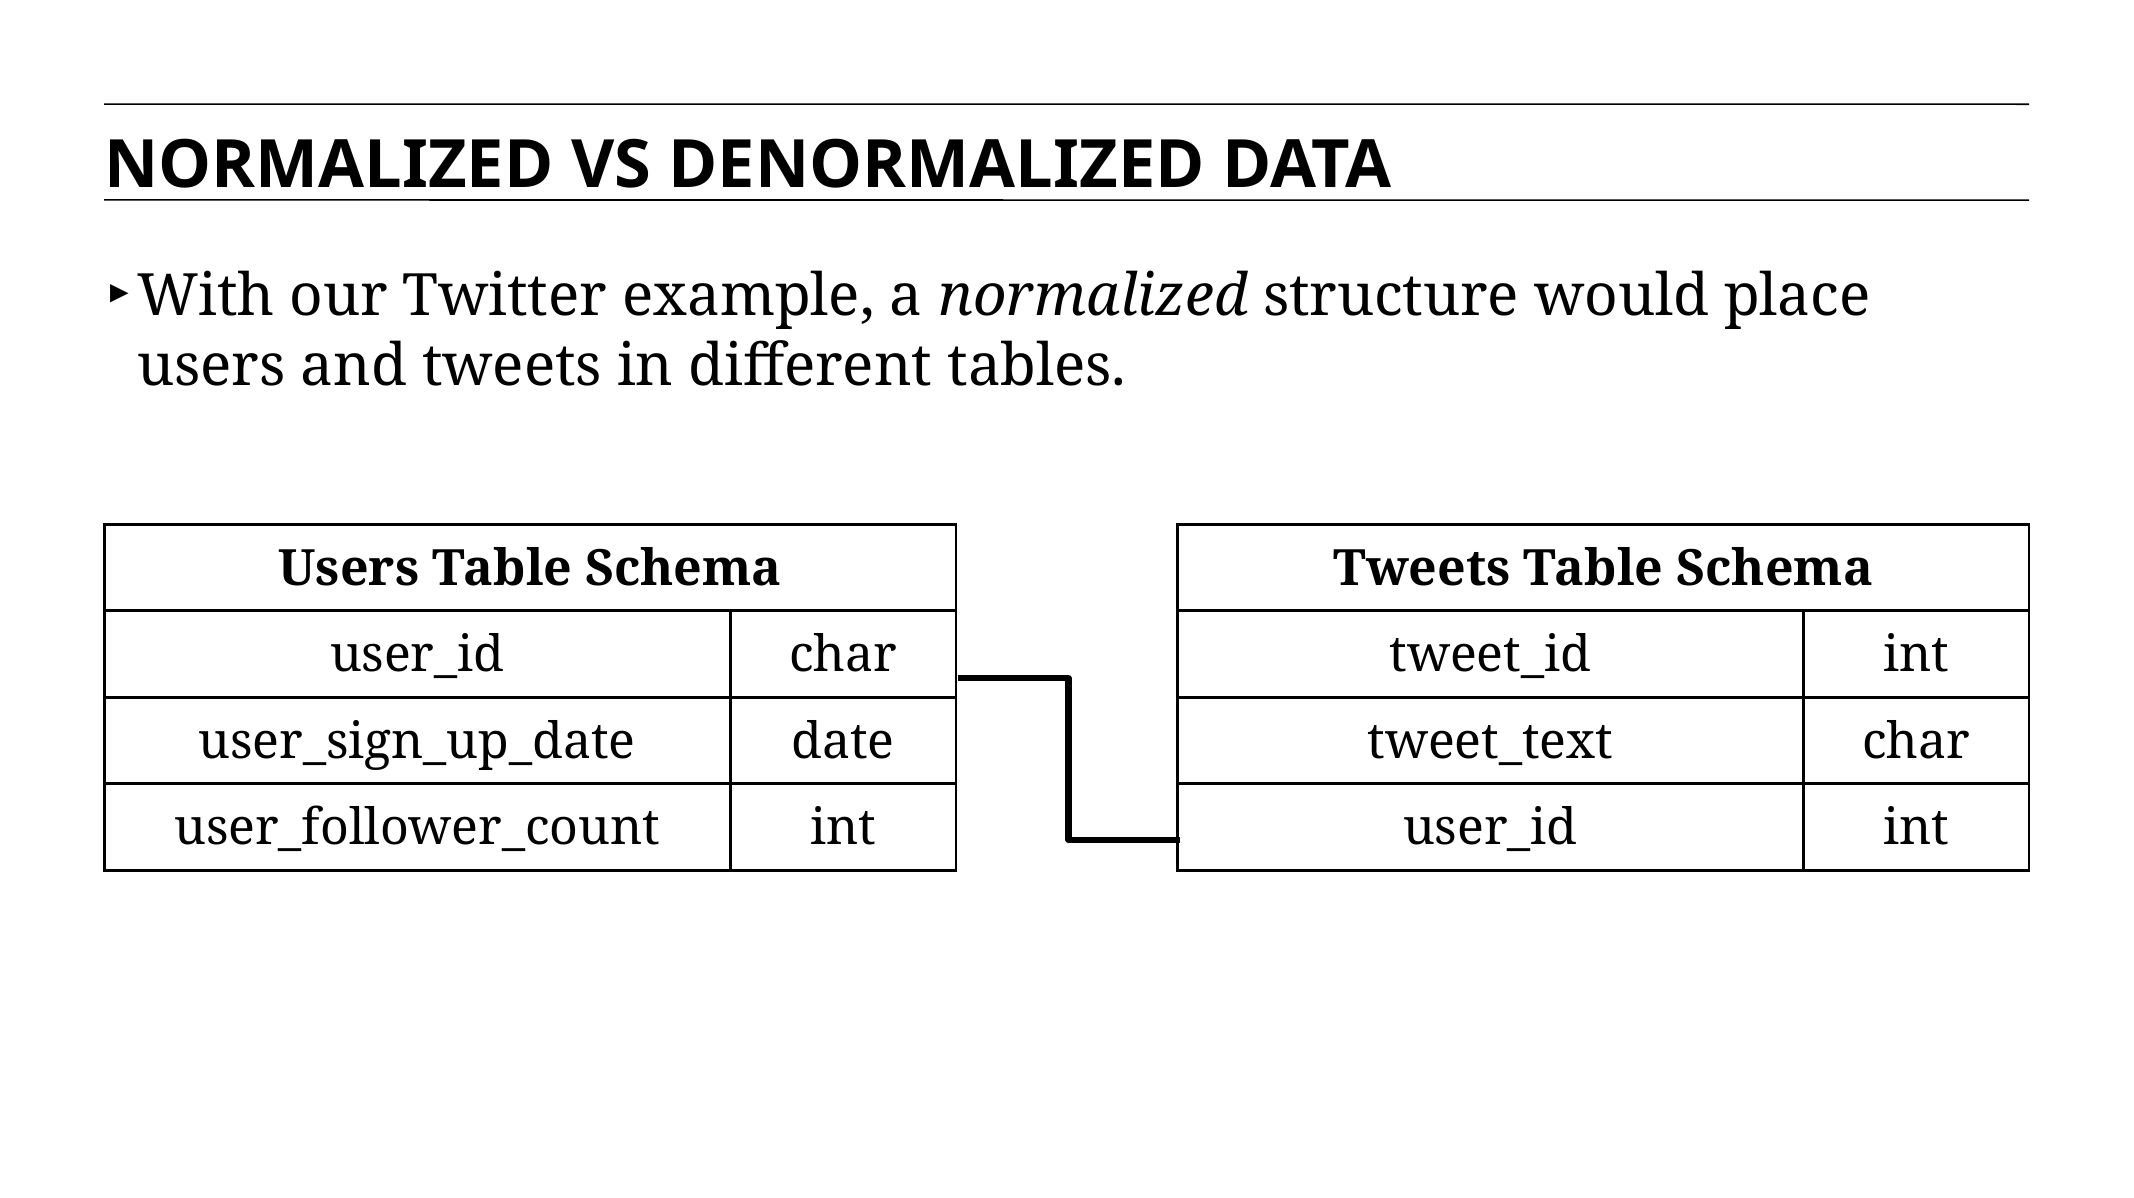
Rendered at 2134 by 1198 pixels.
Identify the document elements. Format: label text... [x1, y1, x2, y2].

text_box With our Twitter example, a normalized structure would place users and tweets in different tables. [104, 212, 2030, 837]
table_header Tweets Table Schema [1179, 526, 2028, 609]
table_cell user_sign_up_date [106, 699, 729, 782]
table_cell tweet_text [1179, 699, 1802, 782]
table_cell char [1805, 699, 2028, 782]
table_cell tweet_id [1179, 612, 1802, 696]
table_cell user_id [1179, 785, 1802, 869]
table_cell int [732, 785, 955, 869]
table_cell char [732, 612, 955, 696]
table_cell int [1805, 612, 2028, 696]
table_header Users Table Schema [106, 526, 955, 609]
table_cell user_follower_count [106, 785, 729, 869]
table_cell int [1805, 785, 2028, 869]
table_cell date [732, 699, 955, 782]
text_box NORMALIZED VS DENORMALIZED DATA [104, 120, 2030, 192]
table_cell user_id [106, 612, 729, 696]
